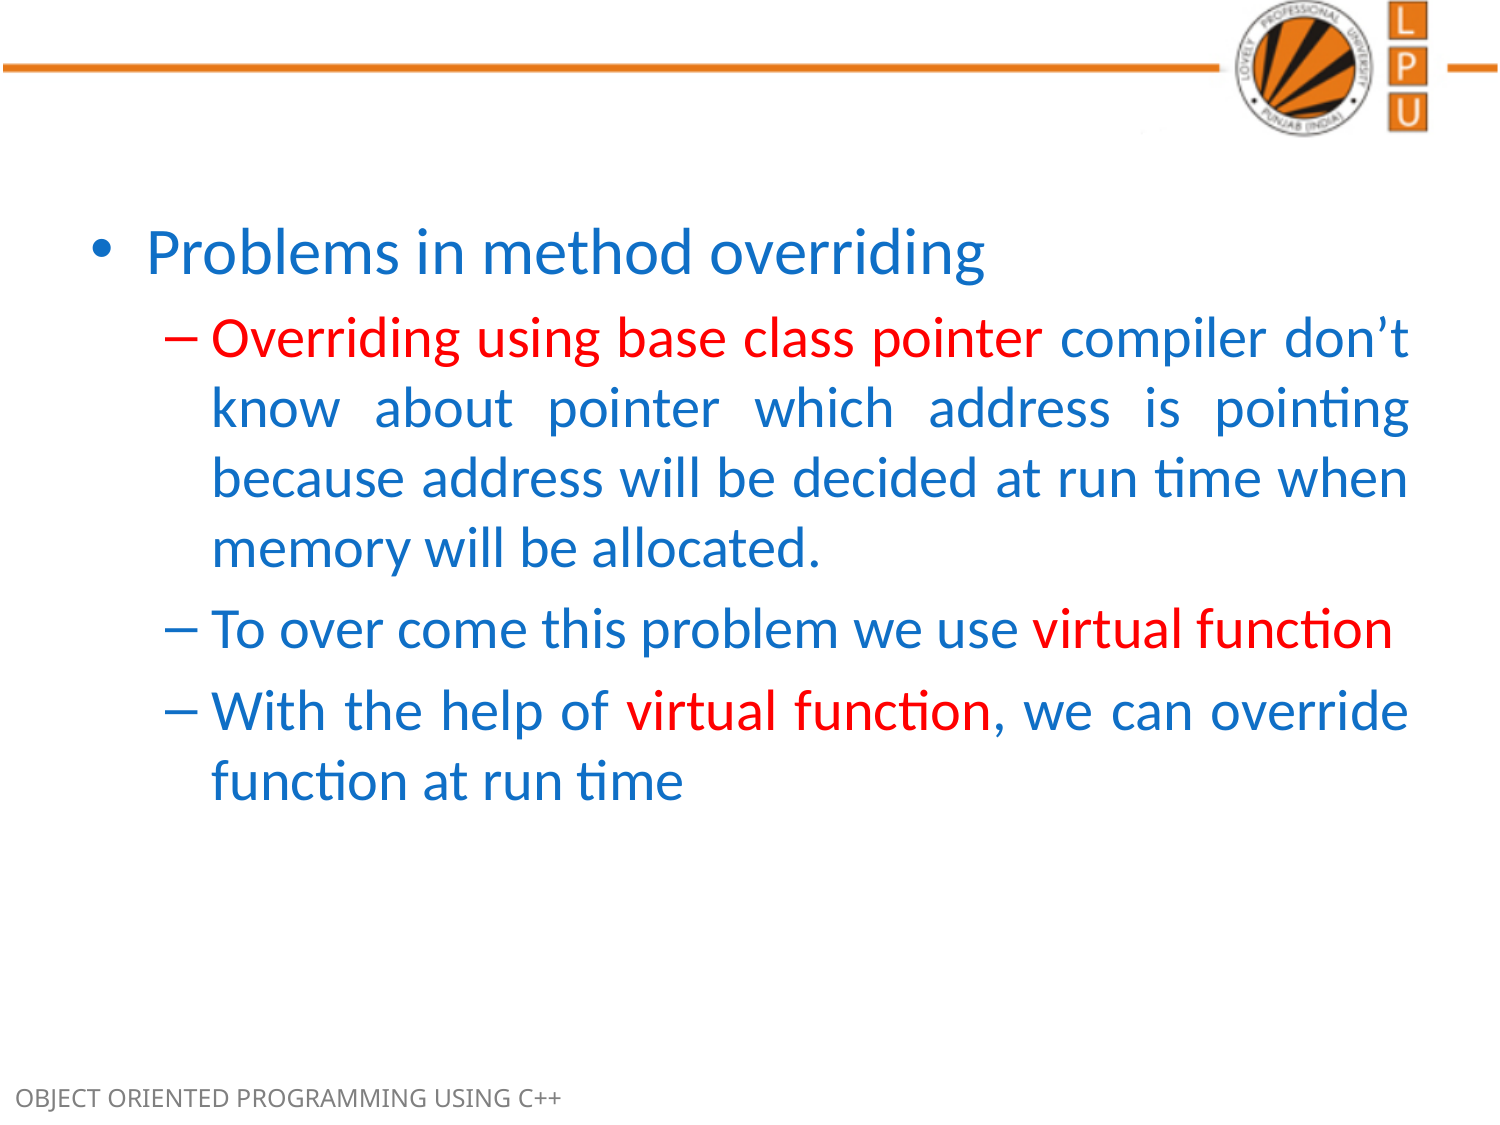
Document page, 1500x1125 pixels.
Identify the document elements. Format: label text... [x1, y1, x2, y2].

picture [3, 0, 1500, 155]
list Problems in method overriding Overriding using base class pointer compiler don’t know about pointer which address is pointing because address will be decided at run time when memory will be allocated. To over come this problem we use virtual function With the help of virtual function, we can override function at run time [75, 200, 1425, 1005]
